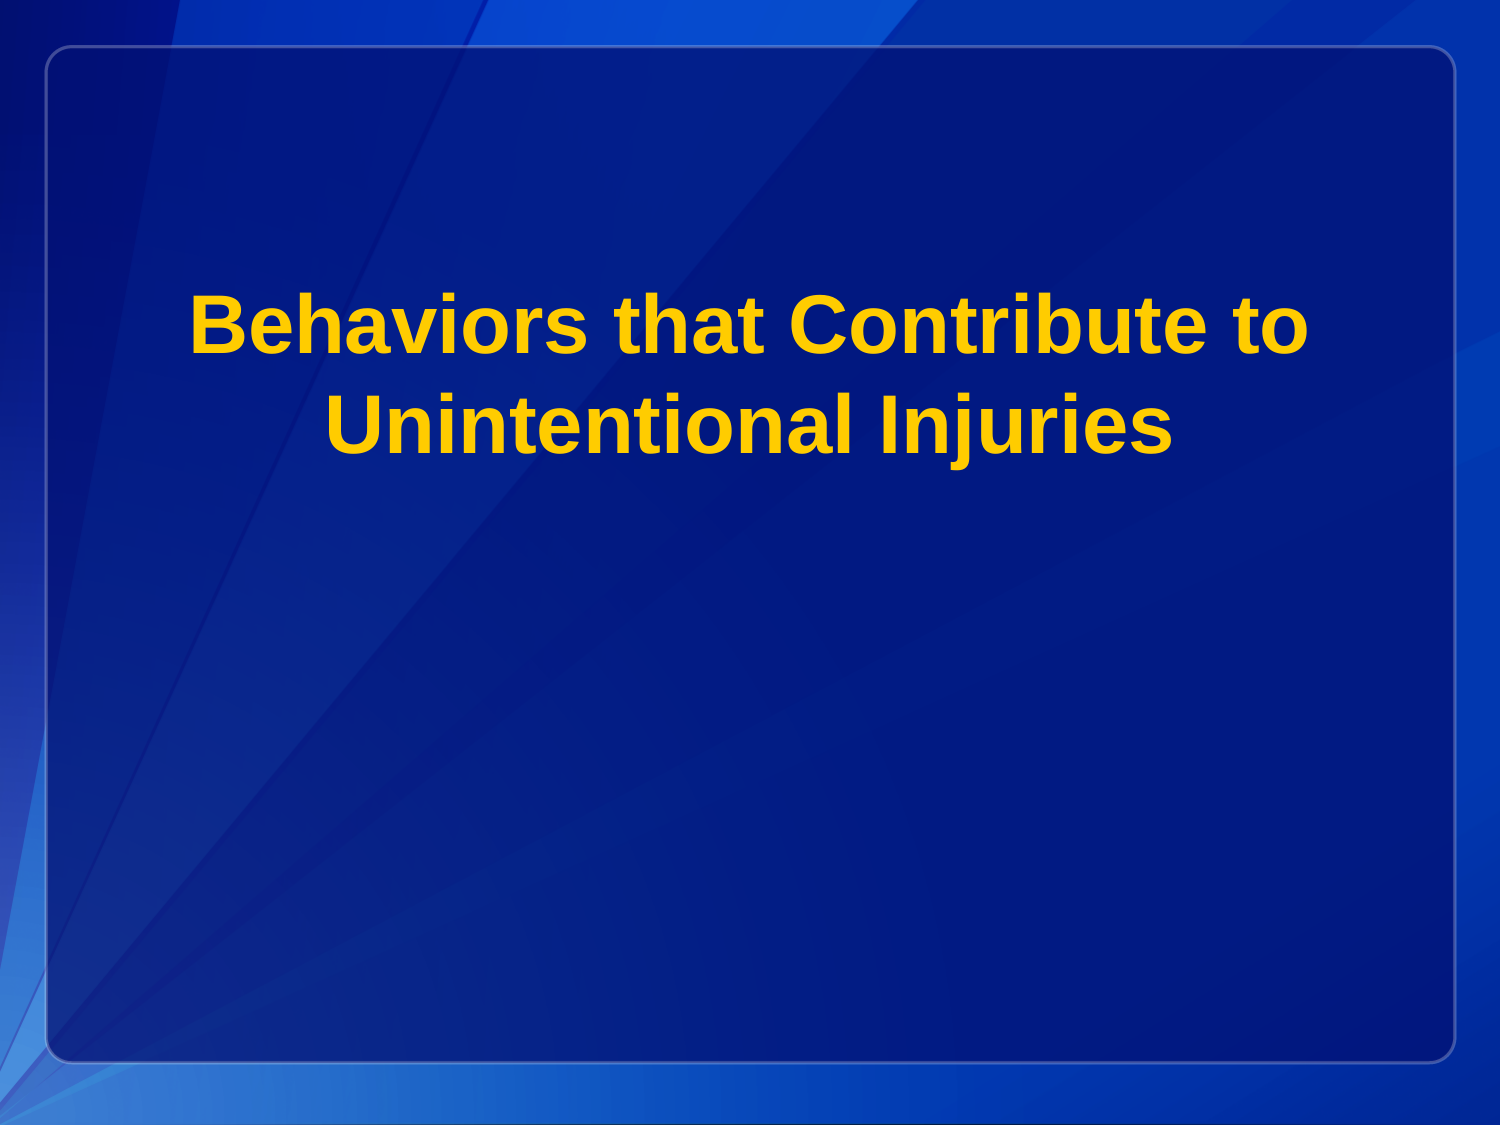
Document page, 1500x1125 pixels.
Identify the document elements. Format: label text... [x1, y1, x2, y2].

picture [0, 0, 1500, 1125]
title Behaviors that Contribute to Unintentional Injuries [150, 262, 1350, 588]
